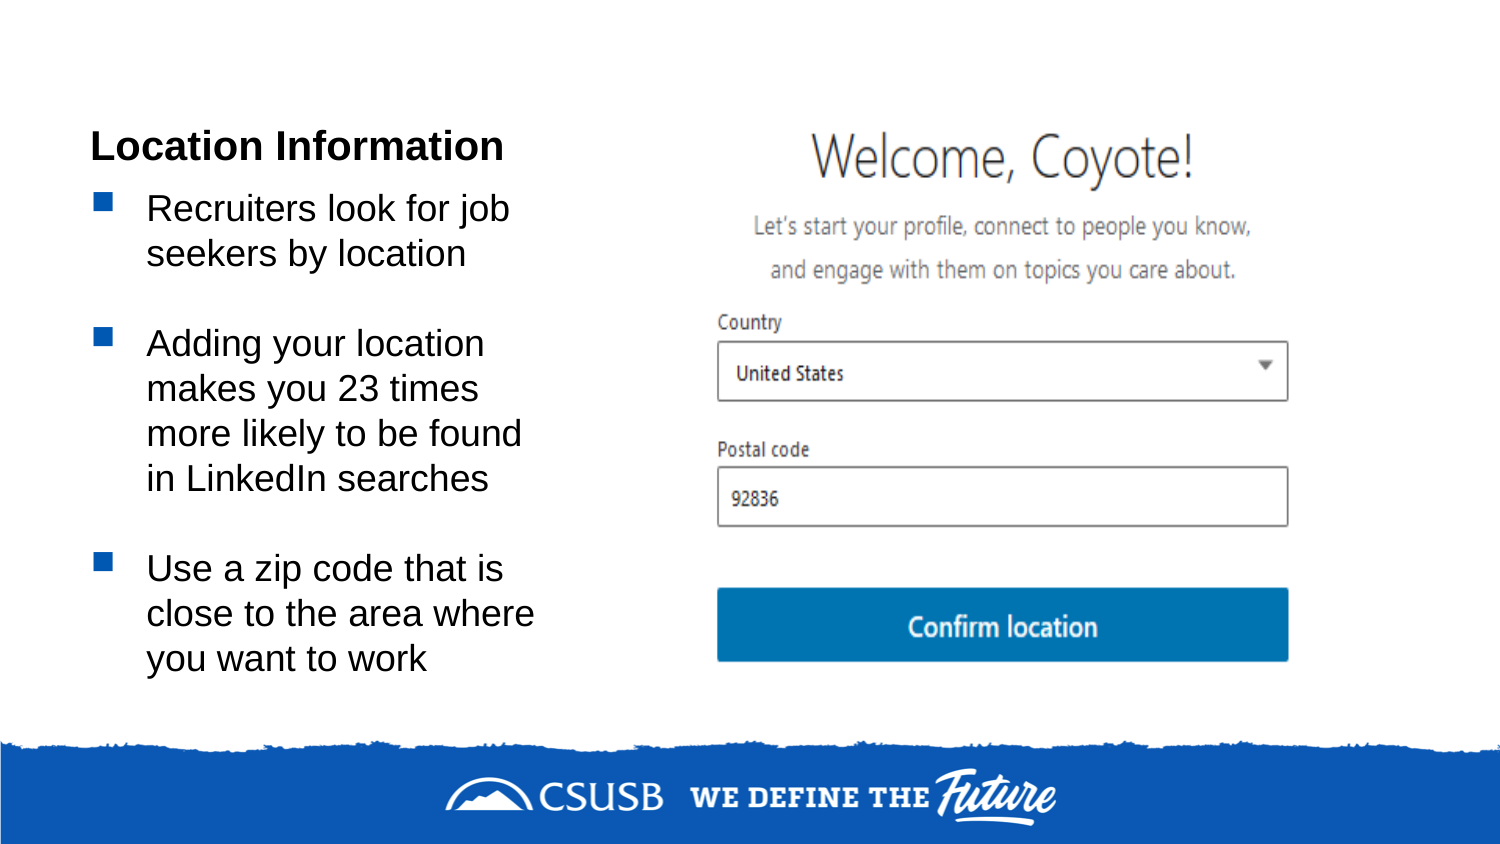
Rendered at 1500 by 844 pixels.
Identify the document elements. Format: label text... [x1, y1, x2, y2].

picture [0, 722, 1500, 844]
list Recruiters look for job seekers by location Adding your location makes you 23 times more likely to be found in LinkedIn searches Use a zip code that is close to the area where you want to work [74, 176, 569, 754]
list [705, 121, 1306, 685]
title Location Information [74, 33, 569, 176]
